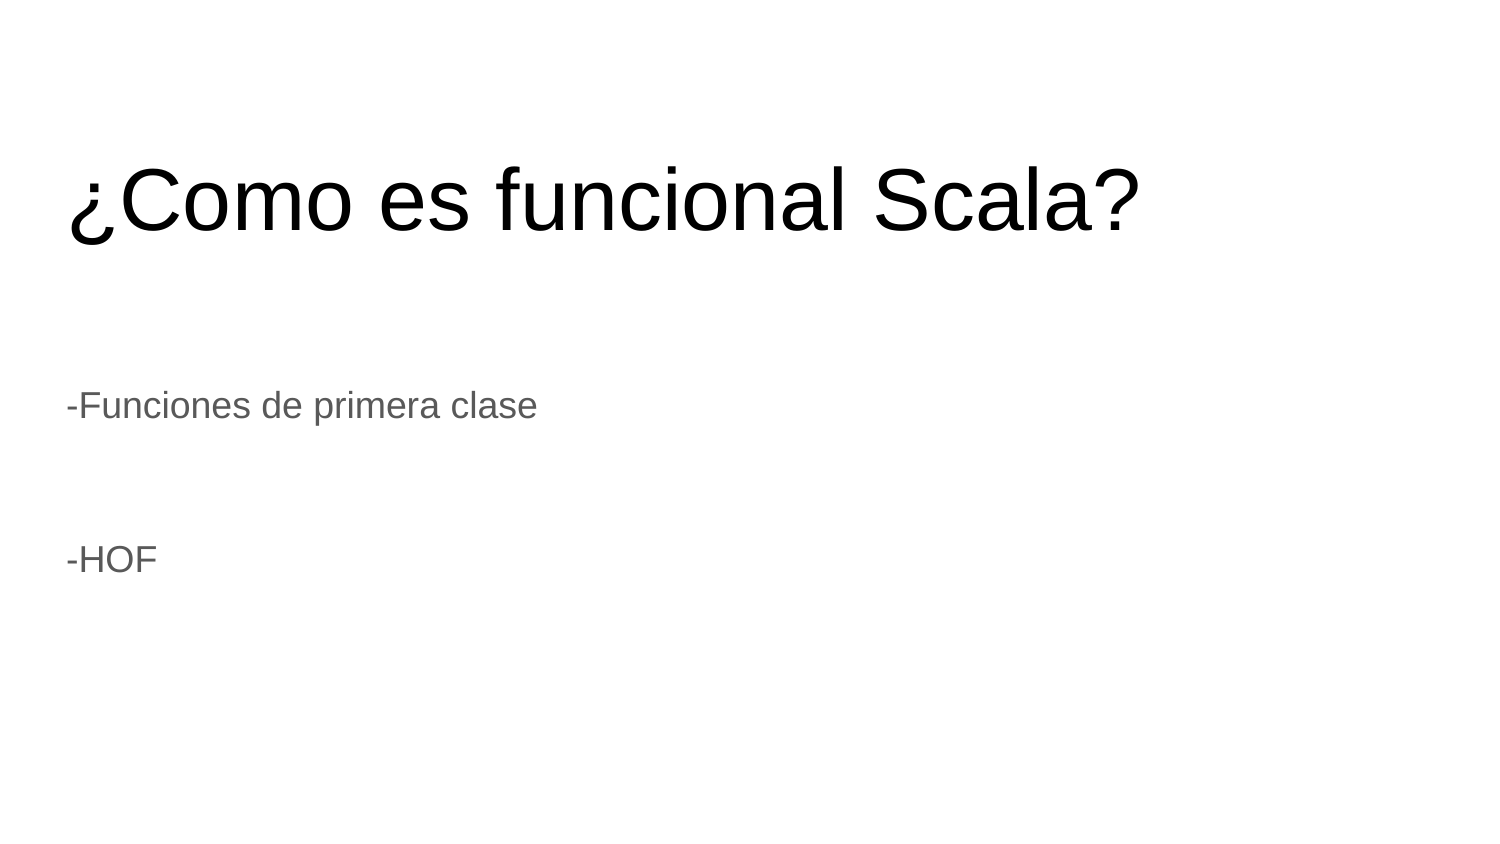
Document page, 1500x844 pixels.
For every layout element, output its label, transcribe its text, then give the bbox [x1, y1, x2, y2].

title ¿Como es funcional Scala? [51, 127, 1449, 221]
list -Funciones de primera clase -HOF [51, 359, 1449, 844]
